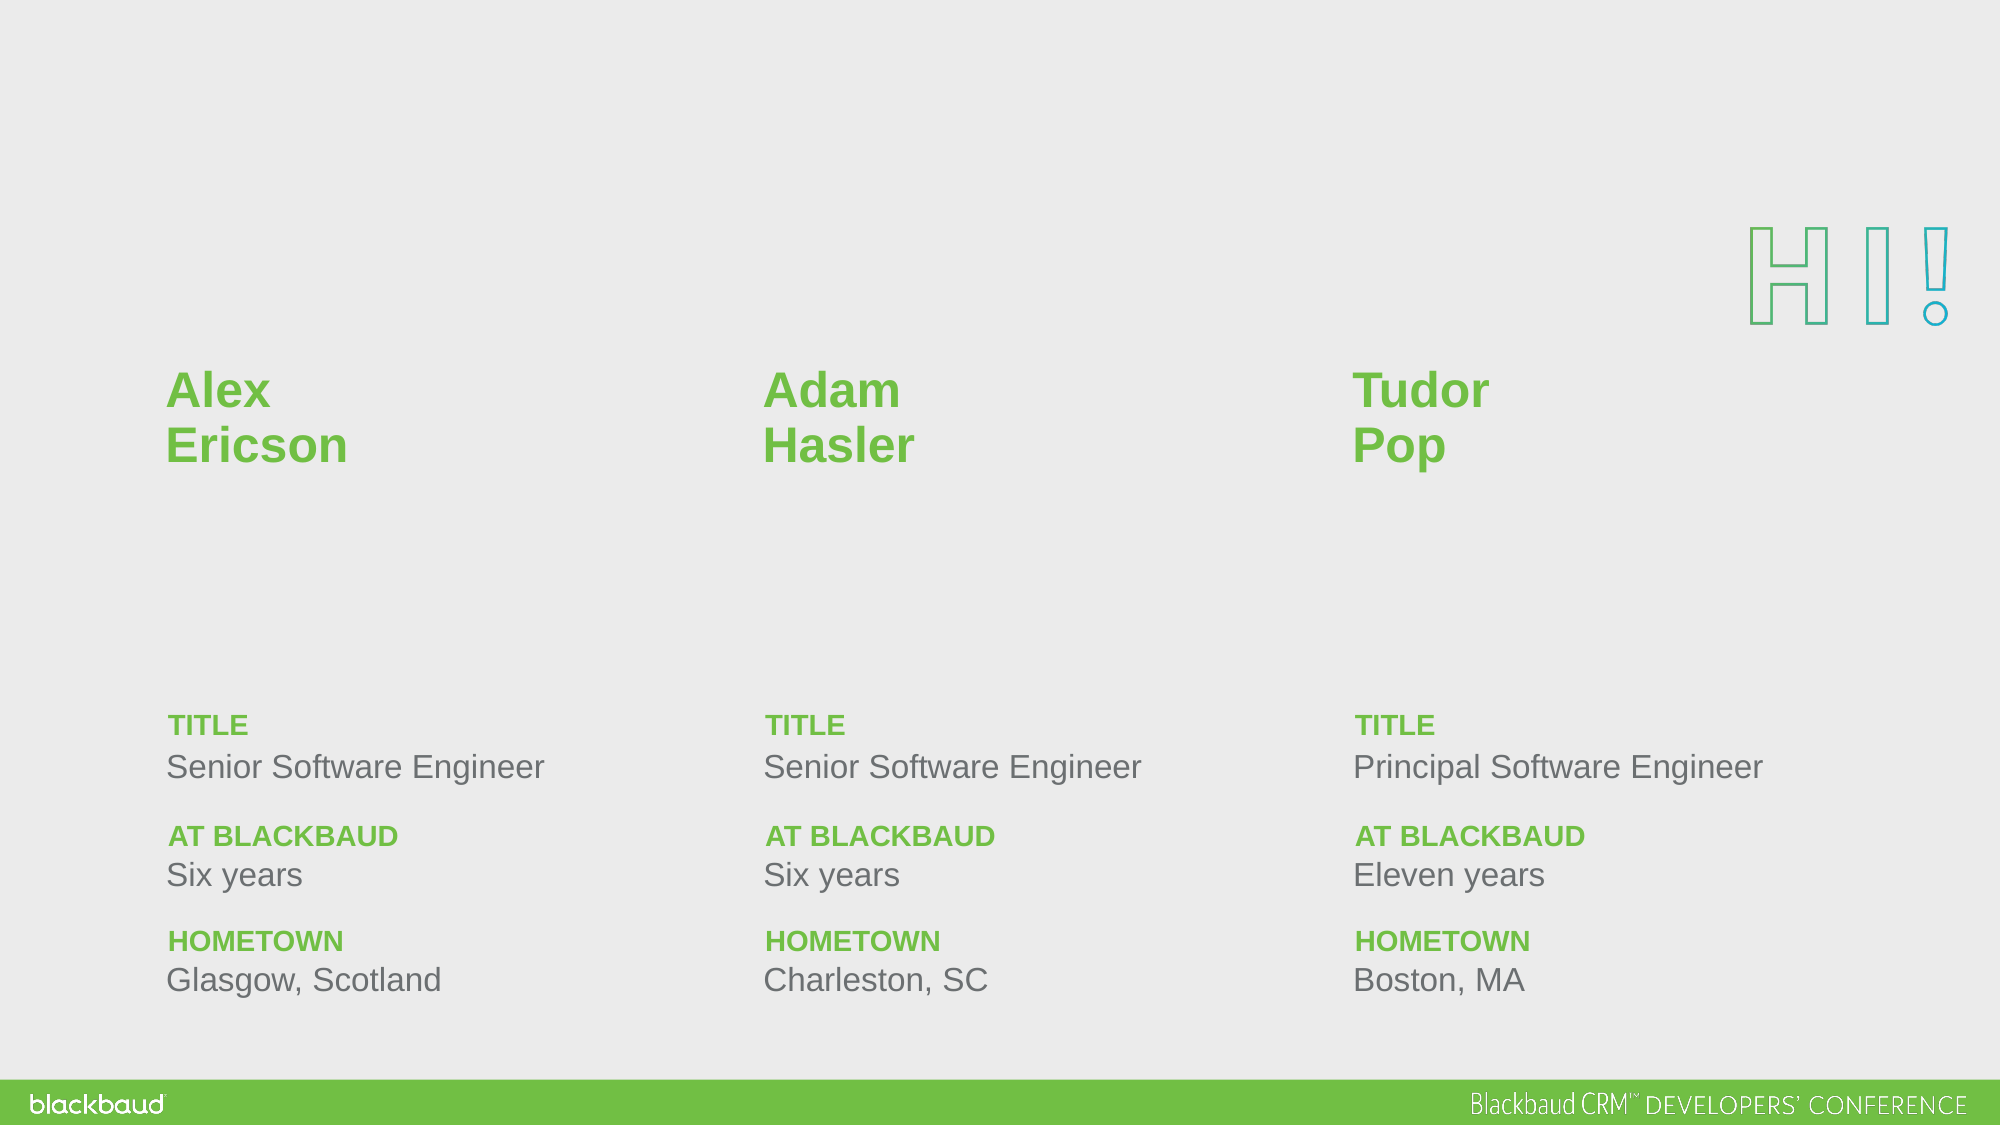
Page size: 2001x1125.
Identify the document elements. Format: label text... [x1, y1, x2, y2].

list Glasgow, Scotland [151, 951, 613, 1012]
picture [1468, 1088, 1970, 1118]
list Principal Software Engineer [1338, 737, 1800, 799]
list Alex [150, 350, 608, 426]
text_box AT BLACKBAUD [153, 810, 604, 860]
list Senior Software Engineer [748, 737, 1210, 799]
list Ericson [150, 405, 607, 480]
text_box AT BLACKBAUD [1340, 810, 1790, 860]
list Pop [1337, 405, 1794, 480]
list Hasler [747, 405, 1204, 480]
text_box AT BLACKBAUD [750, 810, 1201, 860]
list Six years [748, 846, 1210, 907]
list Six years [151, 846, 613, 907]
list Tudor [1337, 350, 1795, 426]
list Boston, MA [1338, 951, 1800, 1012]
list Eleven years [1338, 846, 1800, 907]
list Adam [747, 350, 1205, 426]
picture [1734, 216, 1961, 336]
list Senior Software Engineer [151, 737, 613, 799]
list Charleston, SC [748, 951, 1210, 1012]
picture [25, 1088, 169, 1119]
